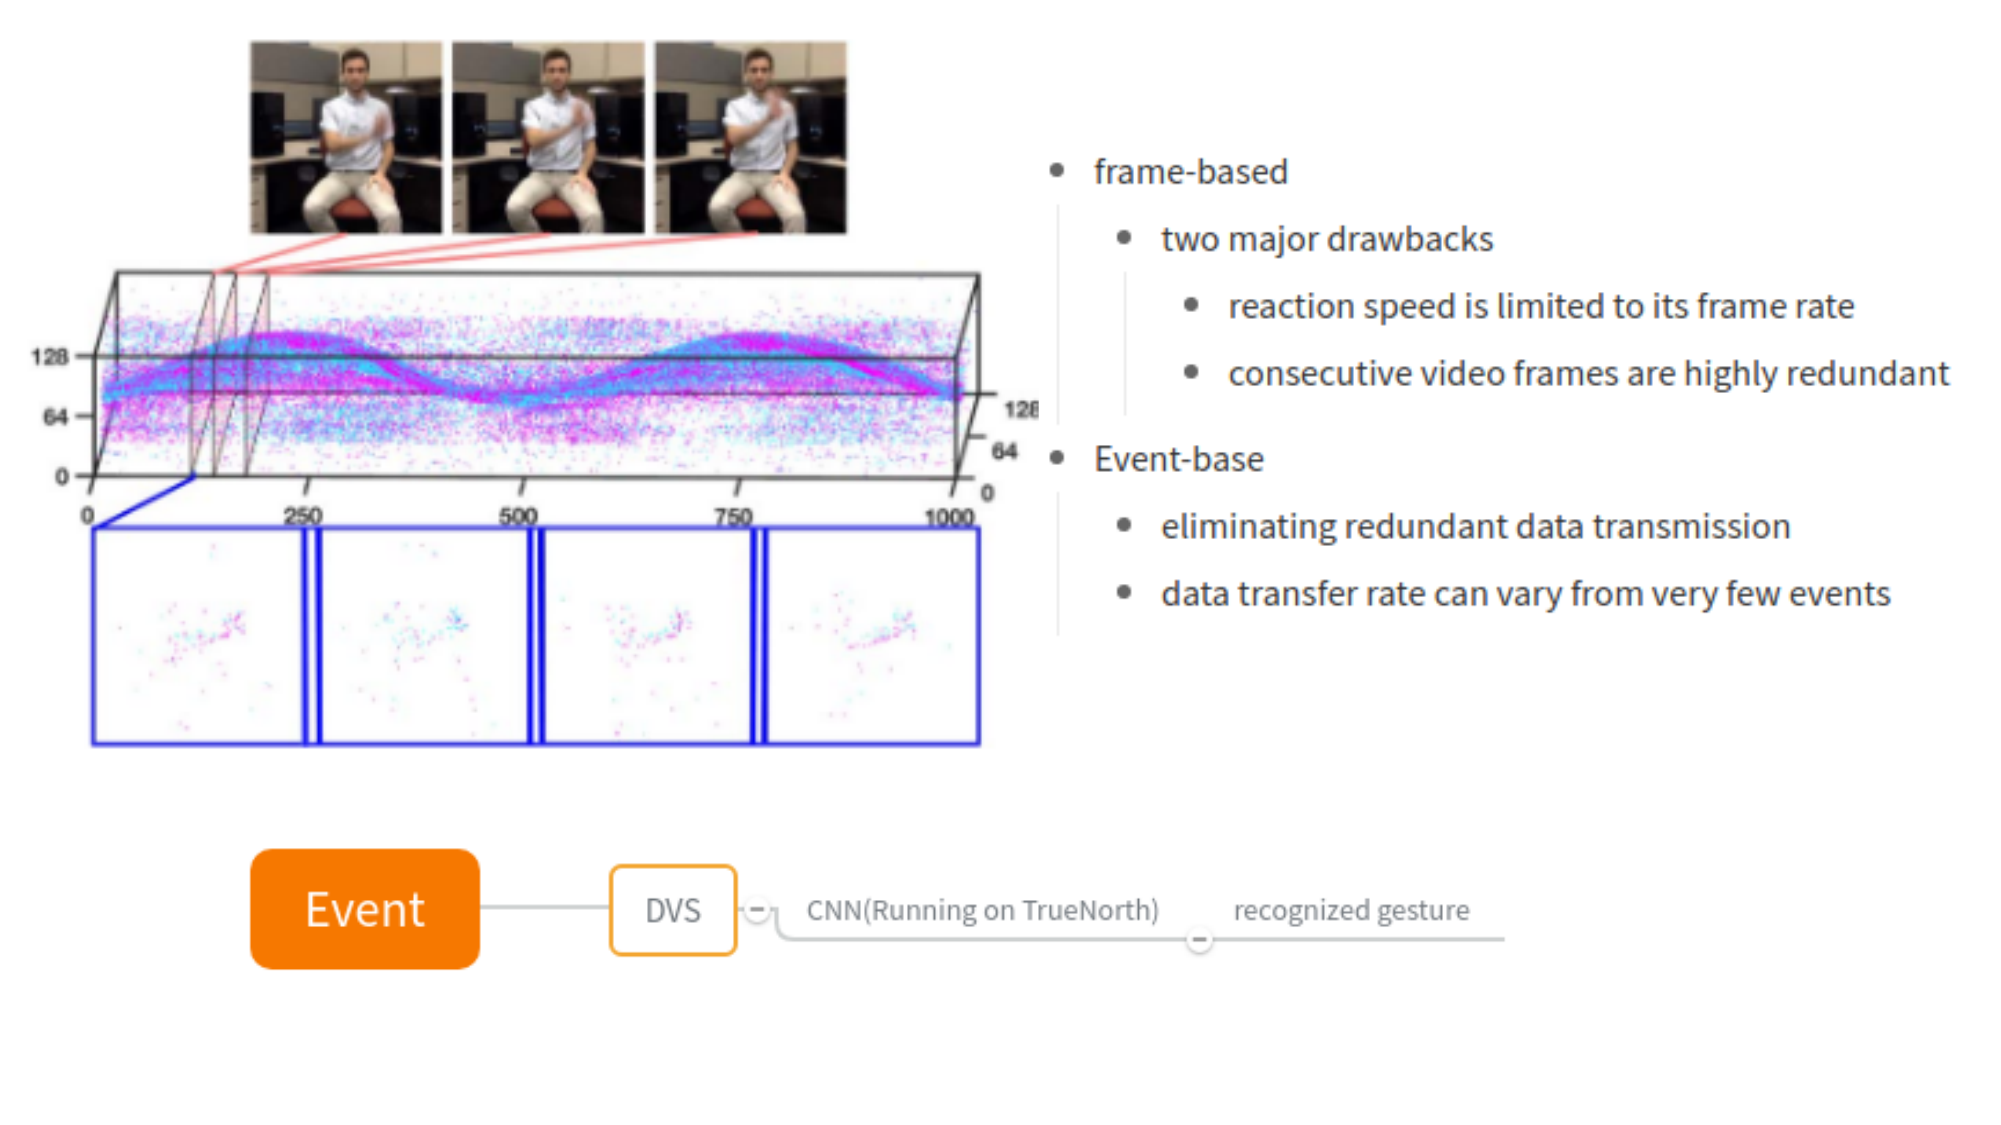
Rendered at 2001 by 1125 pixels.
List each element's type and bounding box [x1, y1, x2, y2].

picture [0, 0, 2000, 1009]
